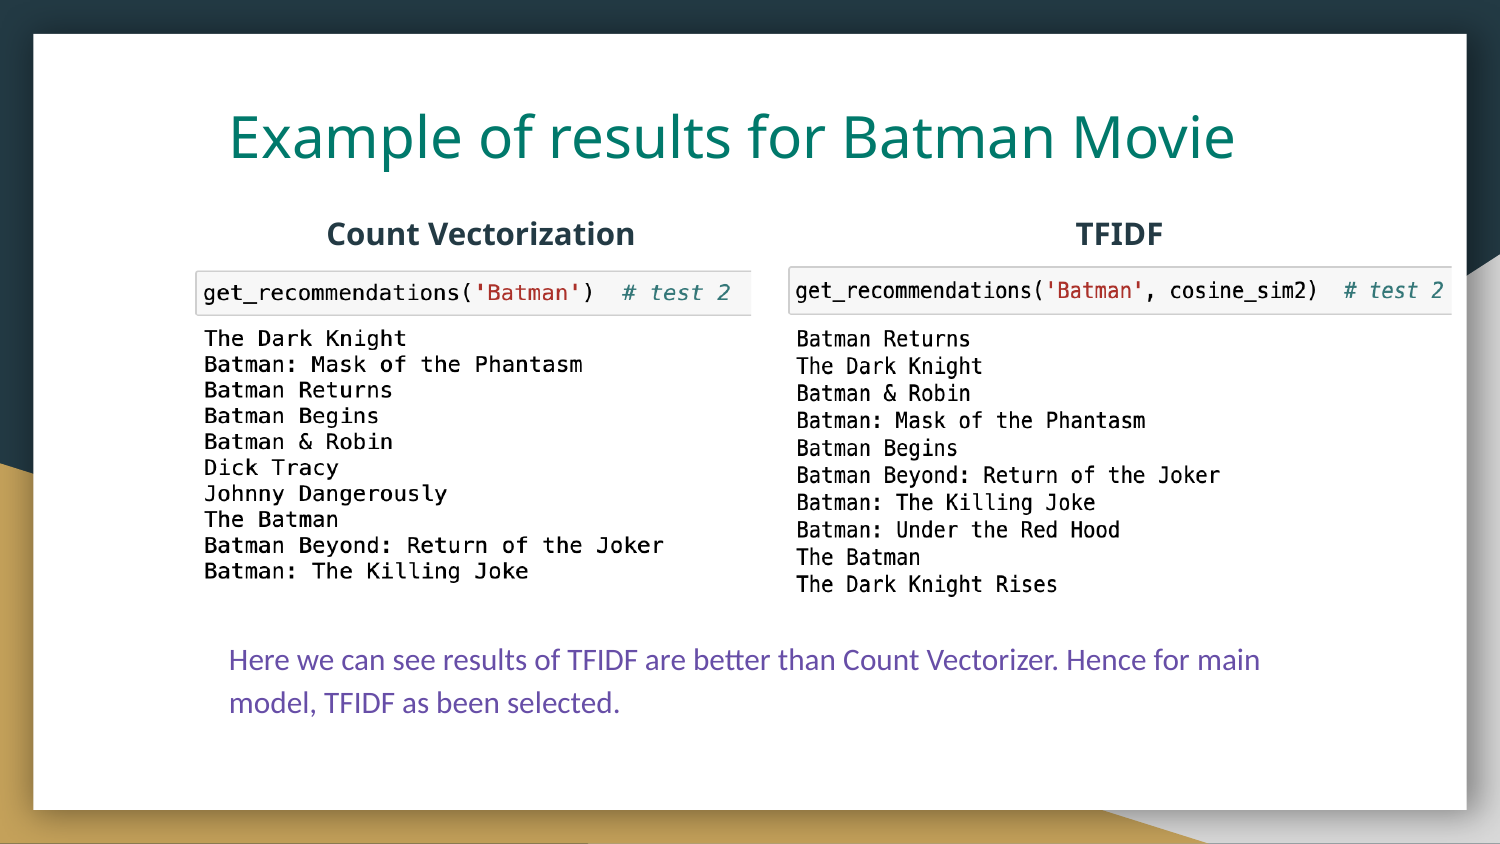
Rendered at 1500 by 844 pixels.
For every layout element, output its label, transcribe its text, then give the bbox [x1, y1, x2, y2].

picture [185, 251, 752, 607]
text_box Count Vectorization [245, 199, 717, 250]
list Here we can see results of TFIDF are better than Count Vectorizer. Hence for main model, TFIDF as been selected. [213, 618, 1368, 744]
text_box TFIDF [884, 199, 1355, 262]
picture [776, 263, 1452, 607]
title Example of results for Batman Movie [213, 85, 1368, 257]
